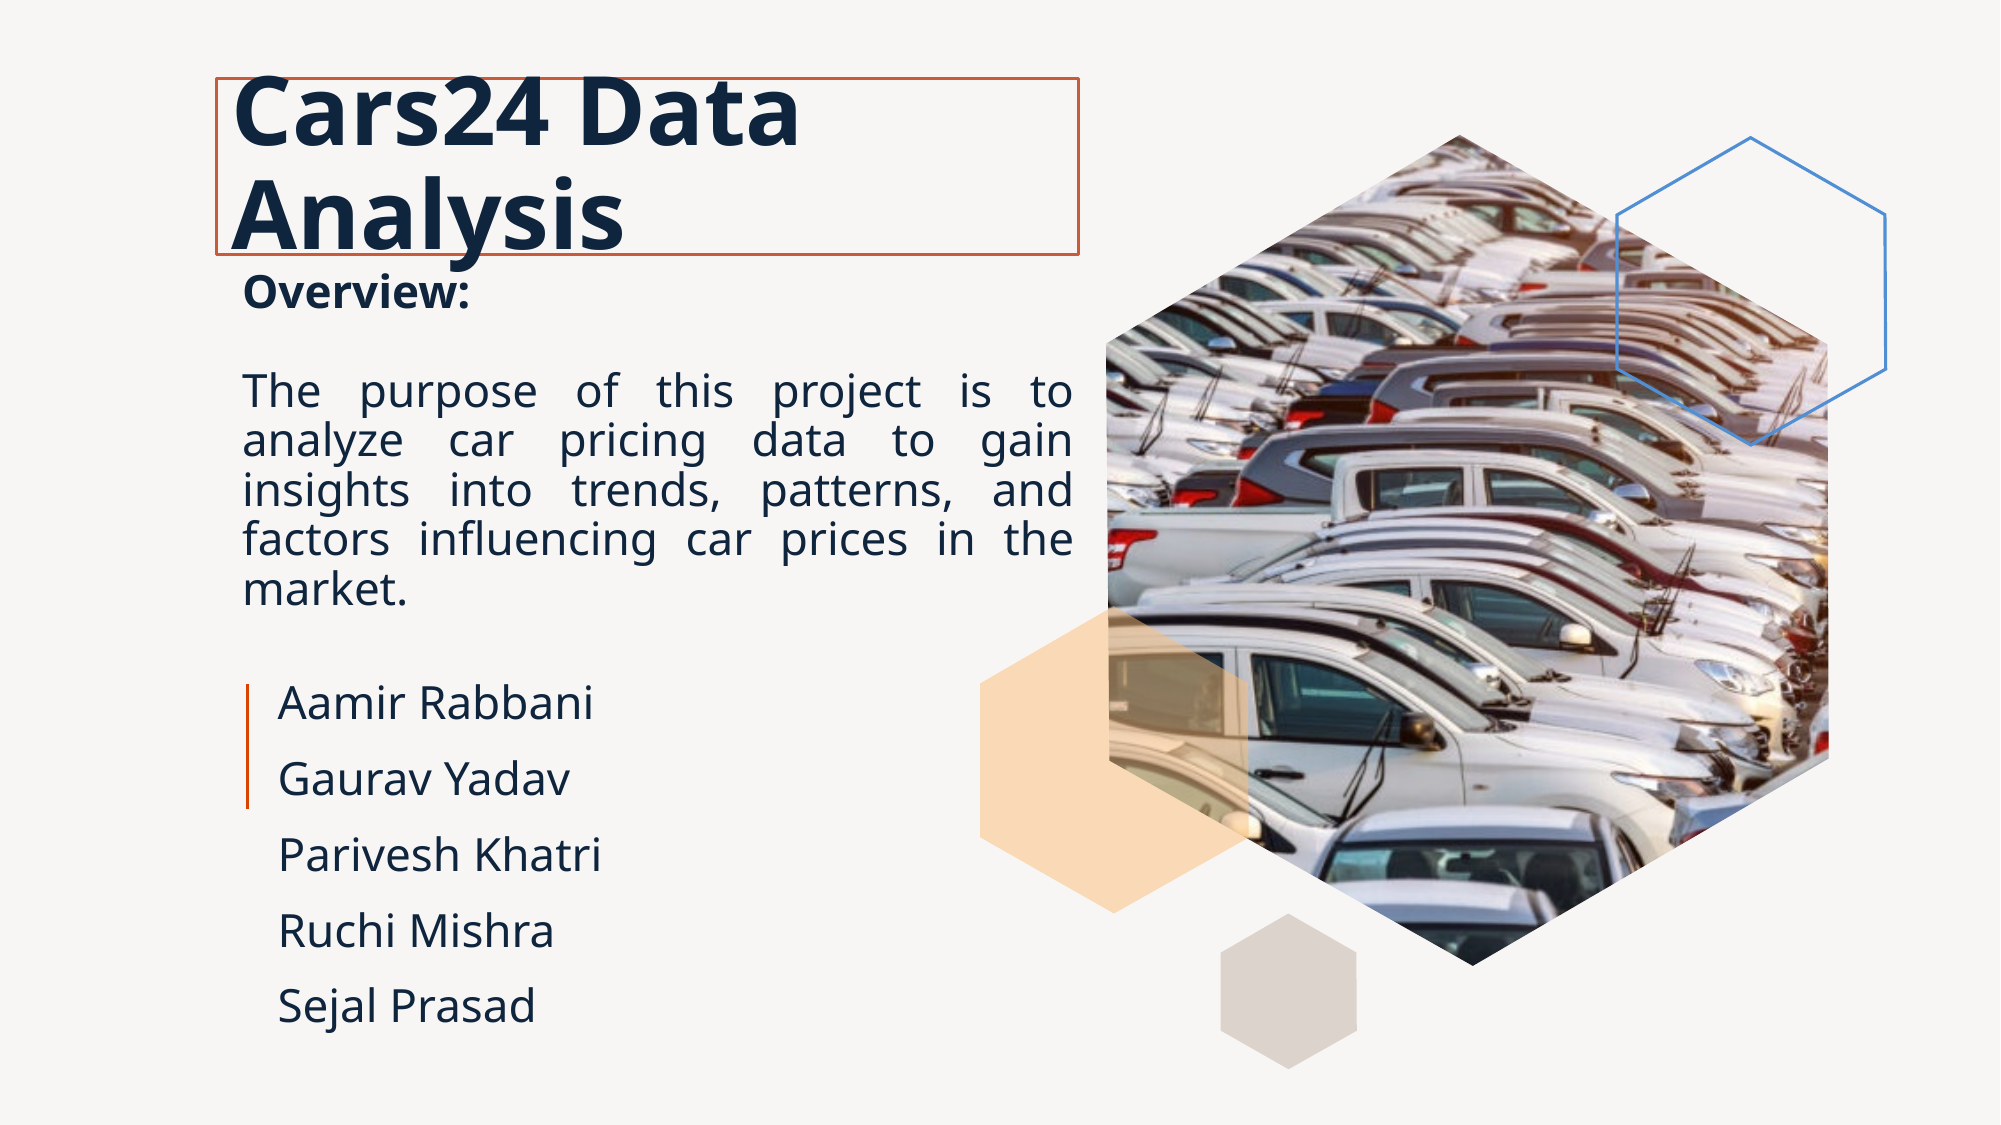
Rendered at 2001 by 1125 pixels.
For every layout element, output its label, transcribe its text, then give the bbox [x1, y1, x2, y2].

text_box [980, 611, 1105, 909]
text_box [1829, 182, 1886, 402]
picture [1105, 134, 1829, 966]
list Aamir Rabbani Gaurav Yadav Parivesh Khatri Ruchi Mishra Sejal Prasad [262, 666, 674, 1112]
text_box Overview: The purpose of this project is to analyze car pricing data to gain insights into trends, patterns, and factors influencing car prices in the market. [227, 231, 1090, 653]
title Cars24 Data Analysis [216, 78, 1079, 255]
